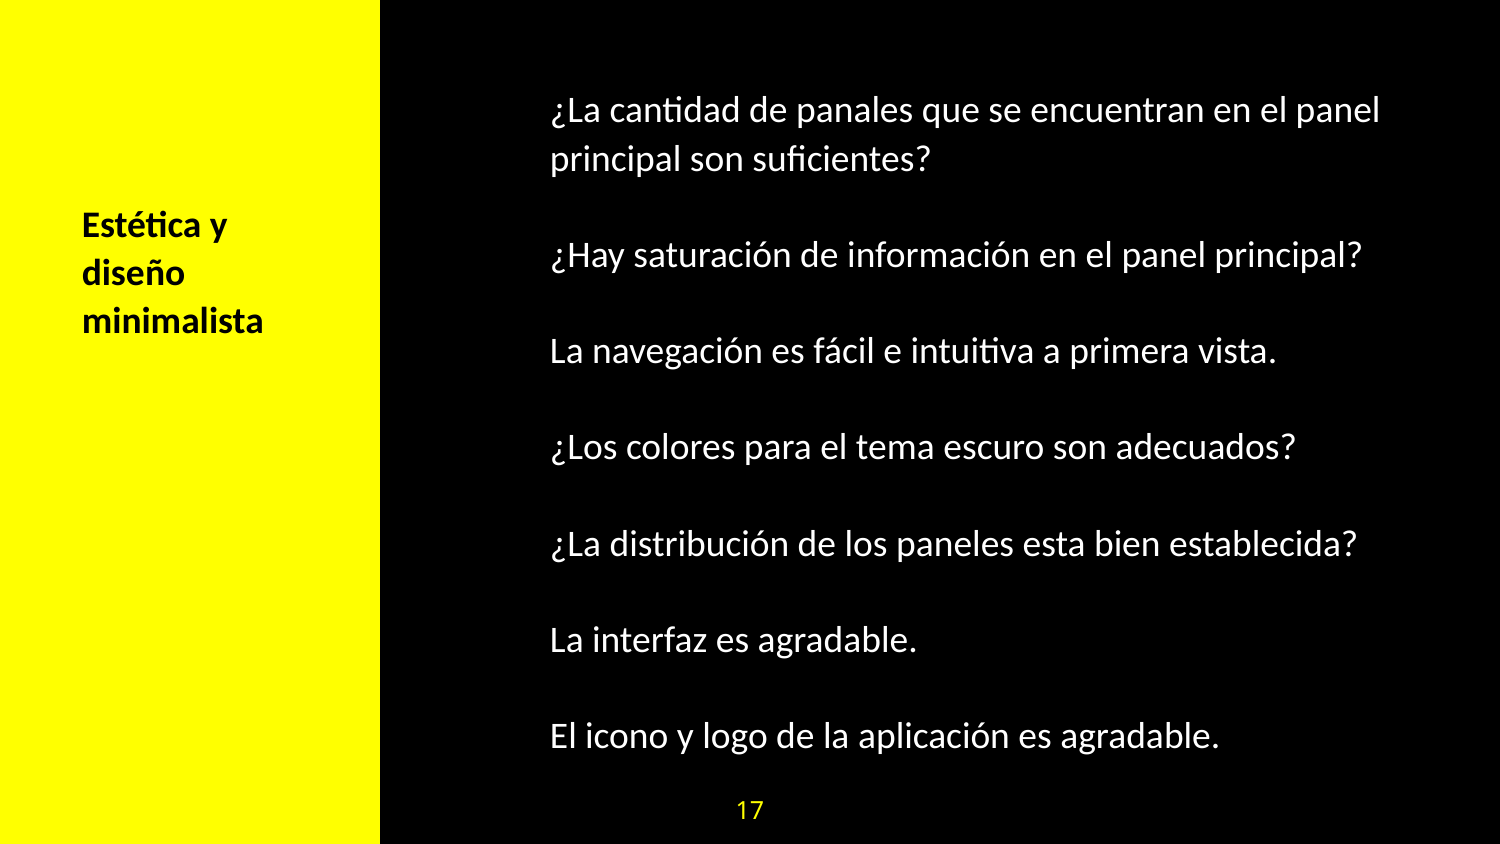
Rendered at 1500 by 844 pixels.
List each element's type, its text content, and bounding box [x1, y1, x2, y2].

text_box [0, 0, 380, 844]
text_box Estética y diseño minimalista [67, 189, 347, 349]
text_box ¿La cantidad de panales que se encuentran en el panel principal son suficientes? ¿Hay saturación de información en el panel principal? La navegación es fácil e intuitiva a primera vista. ¿Los colores para el tema escuro son adecuados? ¿La distribución de los paneles esta bien establecida? La interfaz es agradable. El icono y logo de la aplicación es agradable. [478, 75, 1403, 764]
slide_number 17 [705, 779, 795, 844]
